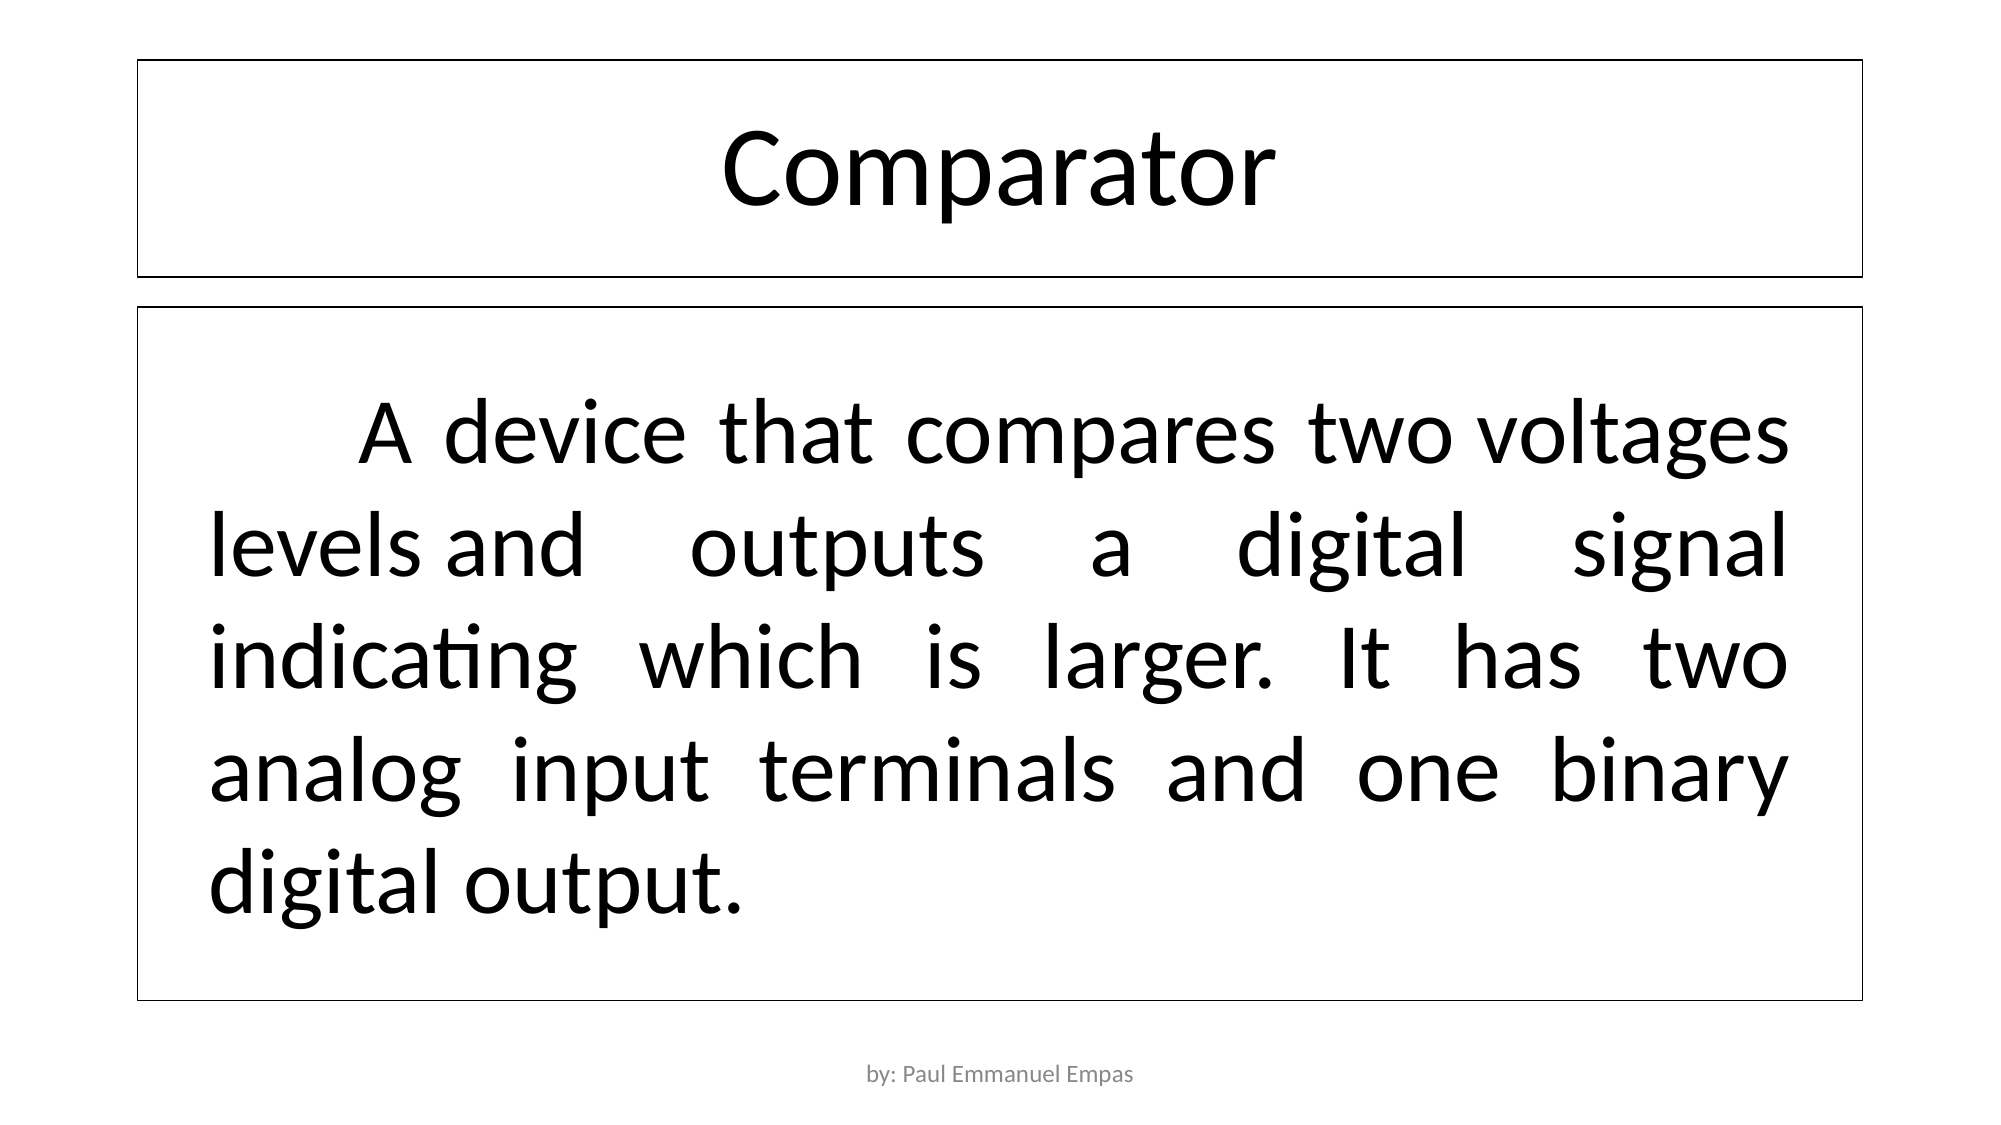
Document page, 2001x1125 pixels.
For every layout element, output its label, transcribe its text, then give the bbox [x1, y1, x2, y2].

text_box [137, 306, 1863, 1001]
title Comparator [137, 59, 1863, 278]
footer by: Paul Emmanuel Empas [662, 1042, 1338, 1103]
text_box A device that compares two voltages levels and outputs a digital signal indicating which is larger. It has two analog input terminals and one binary digital output. [193, 362, 1807, 940]
